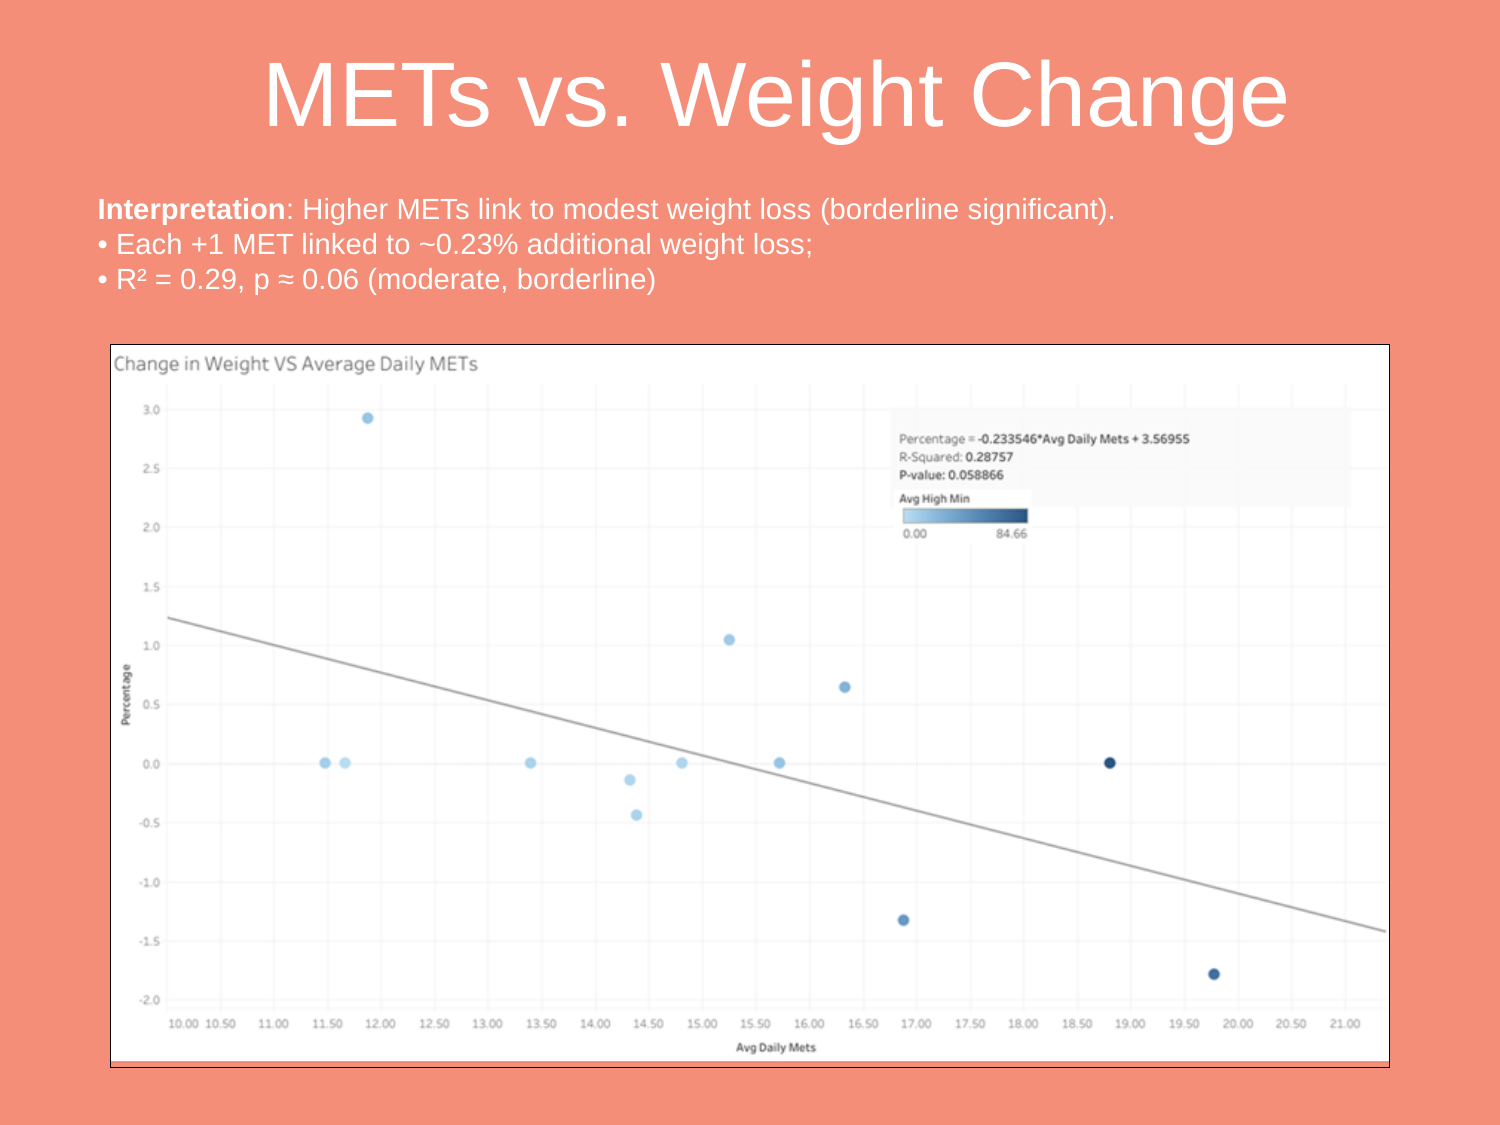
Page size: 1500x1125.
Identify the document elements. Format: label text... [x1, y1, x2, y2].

text_box METs vs. Weight Change [247, 27, 1357, 153]
title Interpretation: Higher METs link to modest weight loss (borderline significant). • Each +1 MET linked to ~0.23% additional weight loss; • R² = 0.29, p ≈ 0.06 (moderate, borderline) [82, 231, 1458, 359]
picture [109, 343, 1391, 1068]
